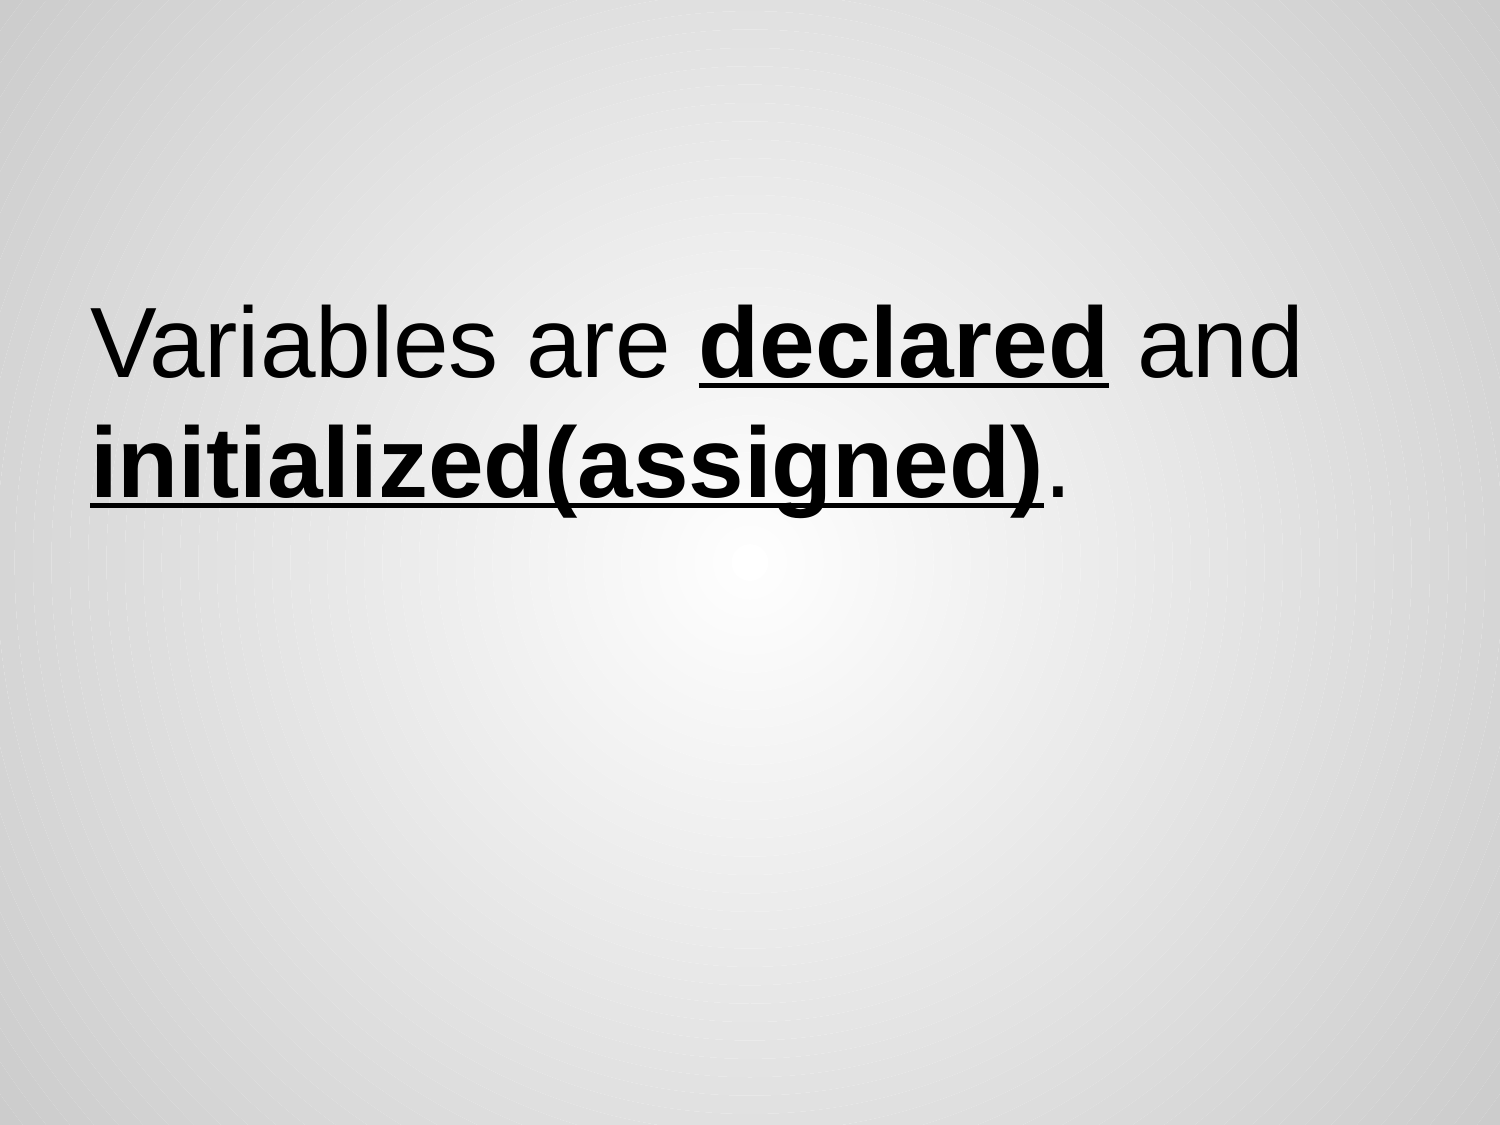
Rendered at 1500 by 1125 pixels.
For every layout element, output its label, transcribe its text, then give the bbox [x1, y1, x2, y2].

list Variables are declared and initialized(assigned). [75, 262, 1425, 1078]
